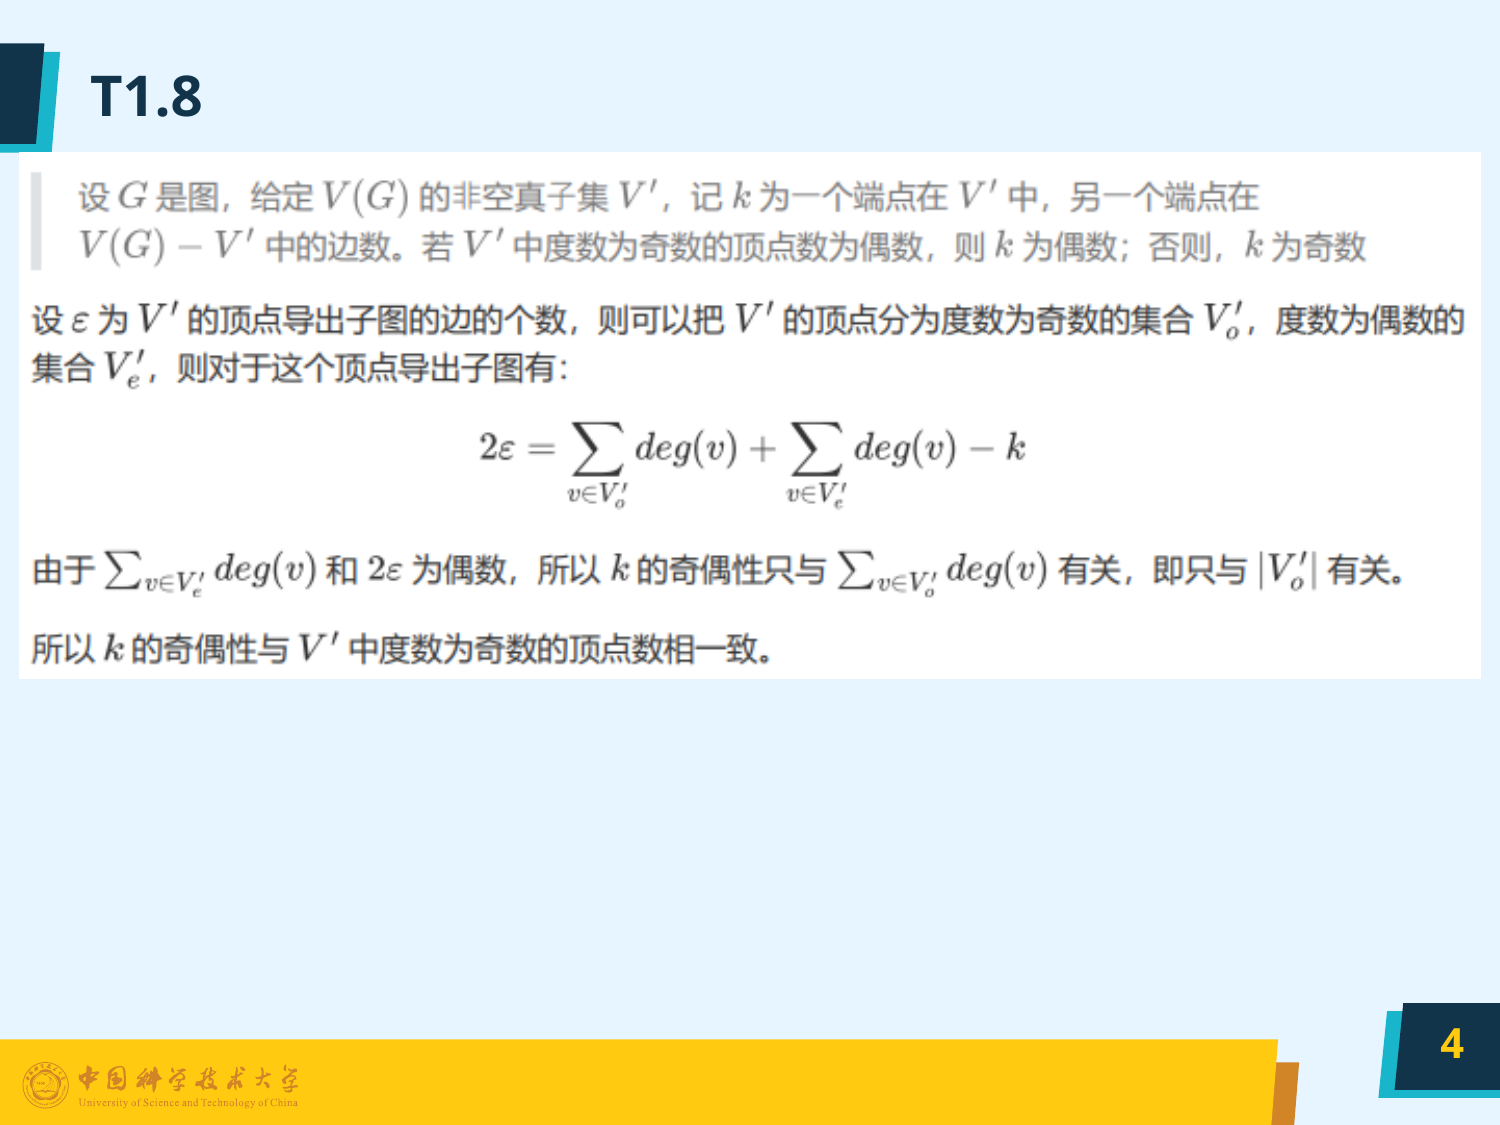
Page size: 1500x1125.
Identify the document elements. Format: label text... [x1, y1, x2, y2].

title T1.8 [75, 43, 1397, 152]
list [19, 152, 1481, 679]
slide_number 4 [1414, 1007, 1491, 1084]
